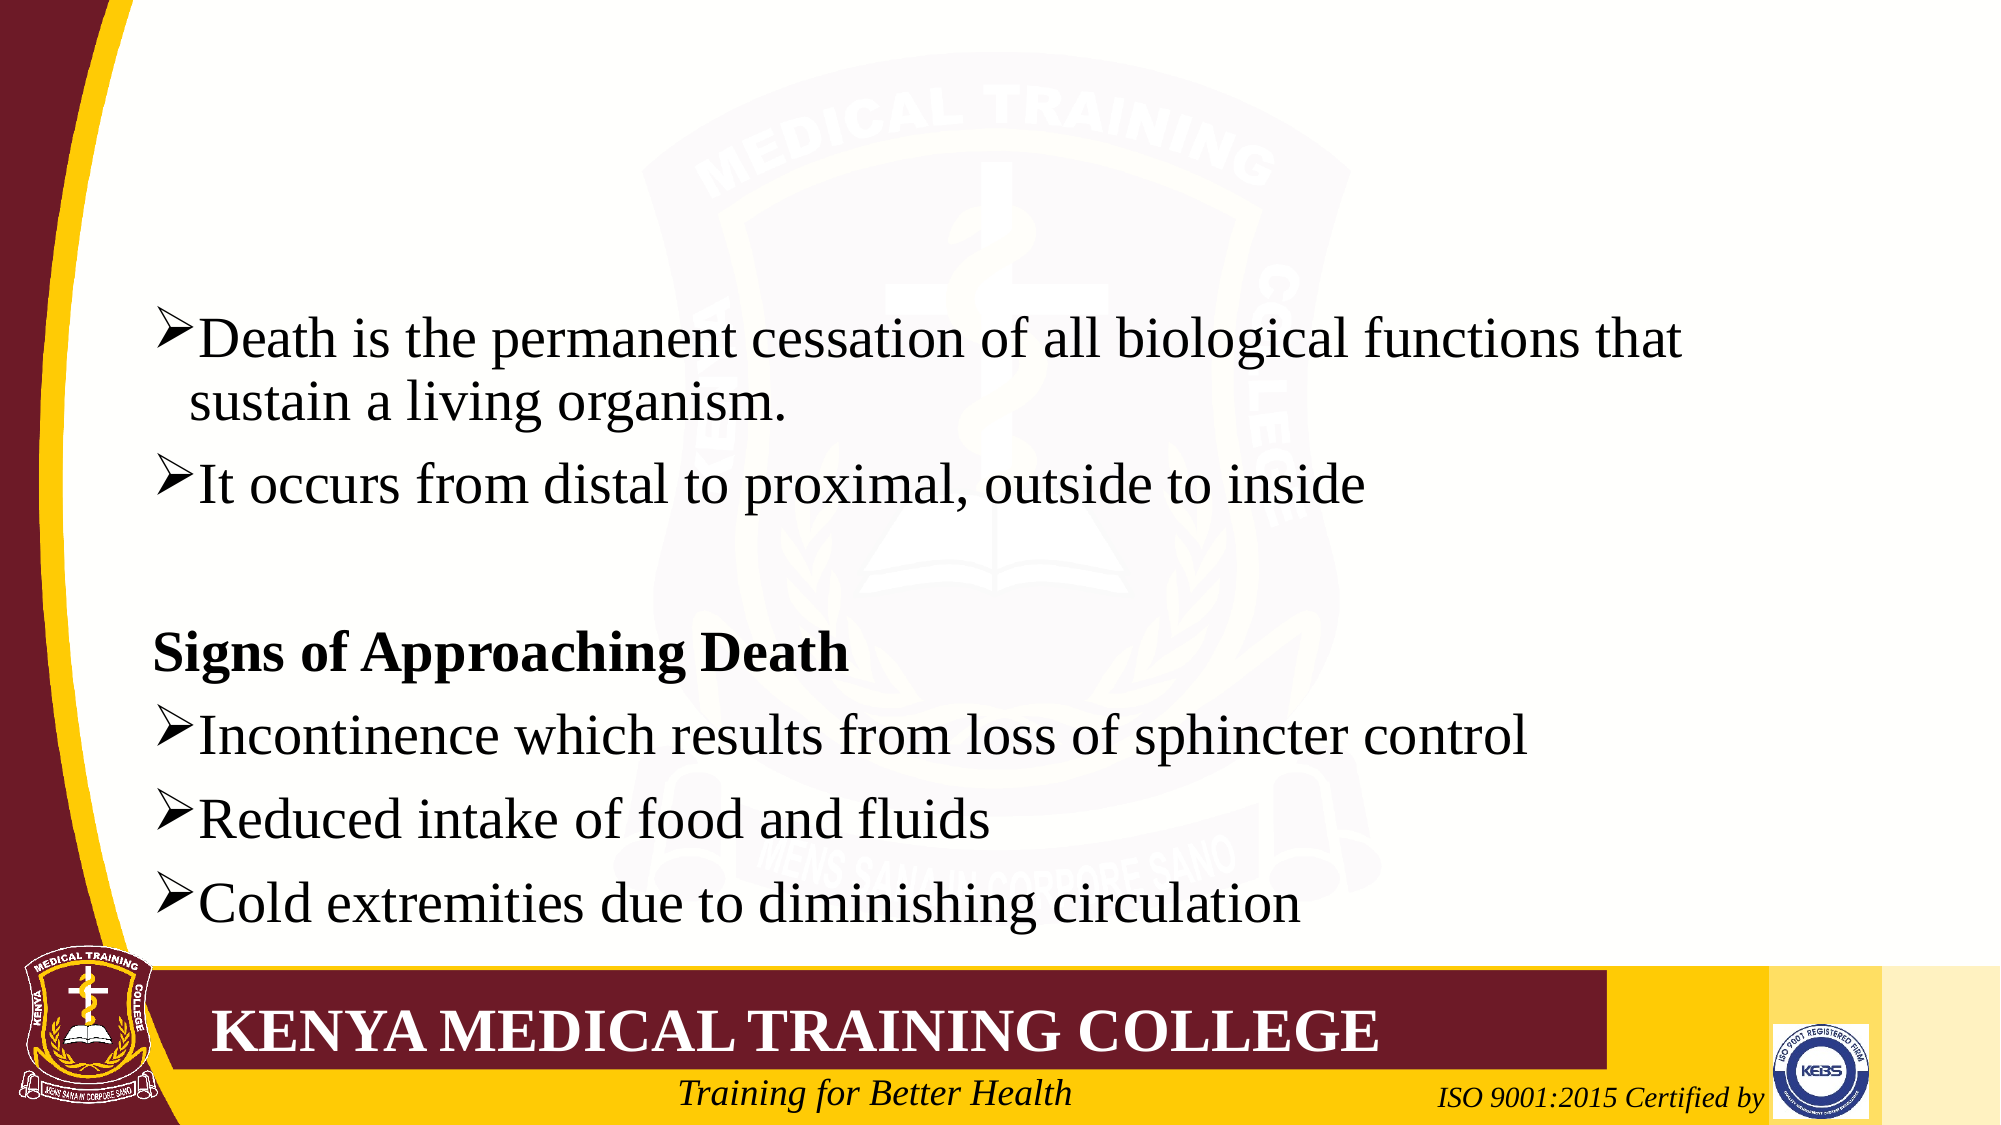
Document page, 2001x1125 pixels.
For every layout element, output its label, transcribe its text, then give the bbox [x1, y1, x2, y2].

picture [0, 0, 2000, 1125]
list Death is the permanent cessation of all biological functions that sustain a living organism. It occurs from distal to proximal, outside to inside Signs of Approaching Death Incontinence which results from loss of sphincter control Reduced intake of food and fluids Cold extremities due to diminishing circulation [137, 299, 1863, 1014]
